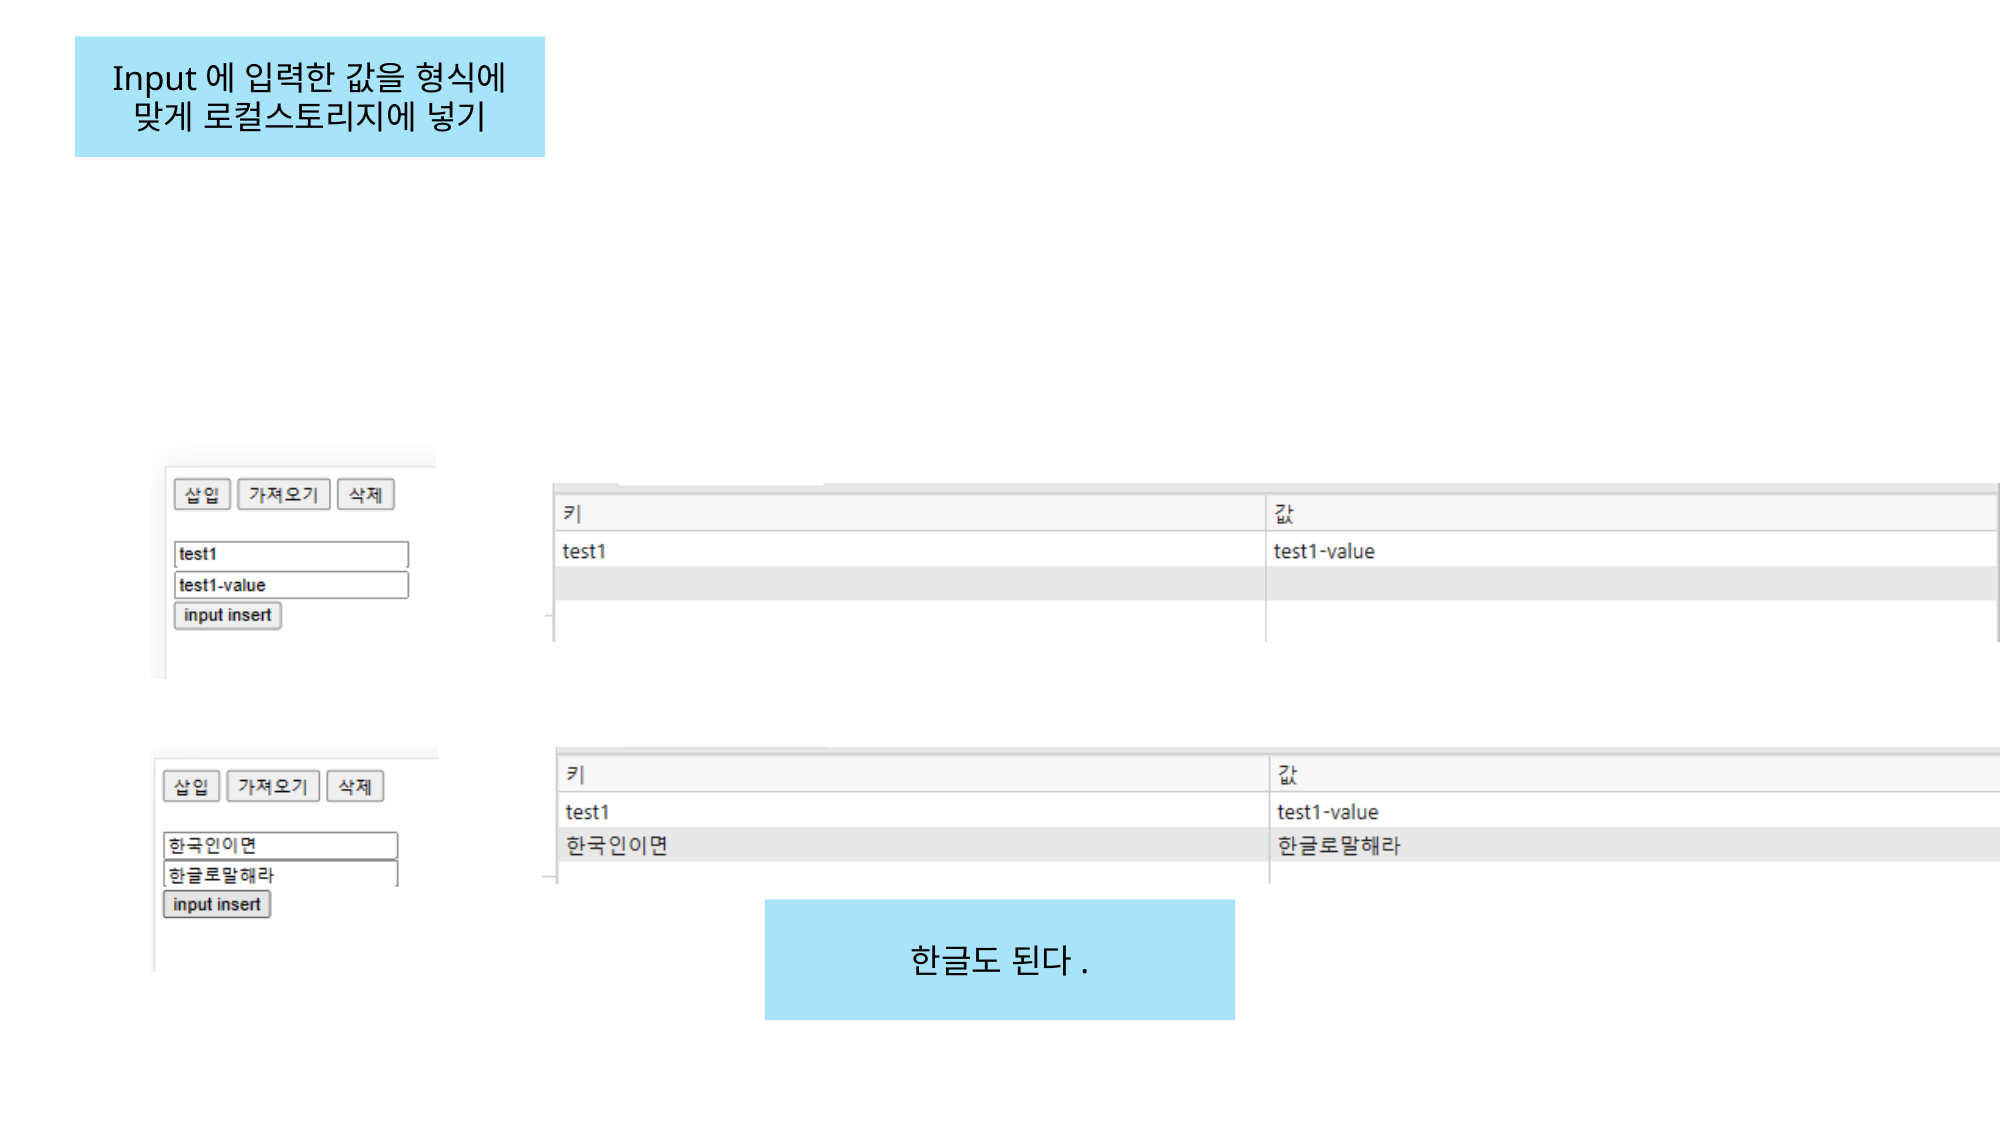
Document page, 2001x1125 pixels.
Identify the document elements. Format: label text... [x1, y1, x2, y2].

picture [151, 747, 438, 972]
picture [545, 483, 2000, 642]
text_box Input에 입력한 값을 형식에 맞게 로컬스토리지에 넣기 [74, 35, 546, 158]
picture [151, 446, 436, 679]
picture [541, 747, 2000, 884]
text_box 한글도 된다. [764, 898, 1236, 1021]
